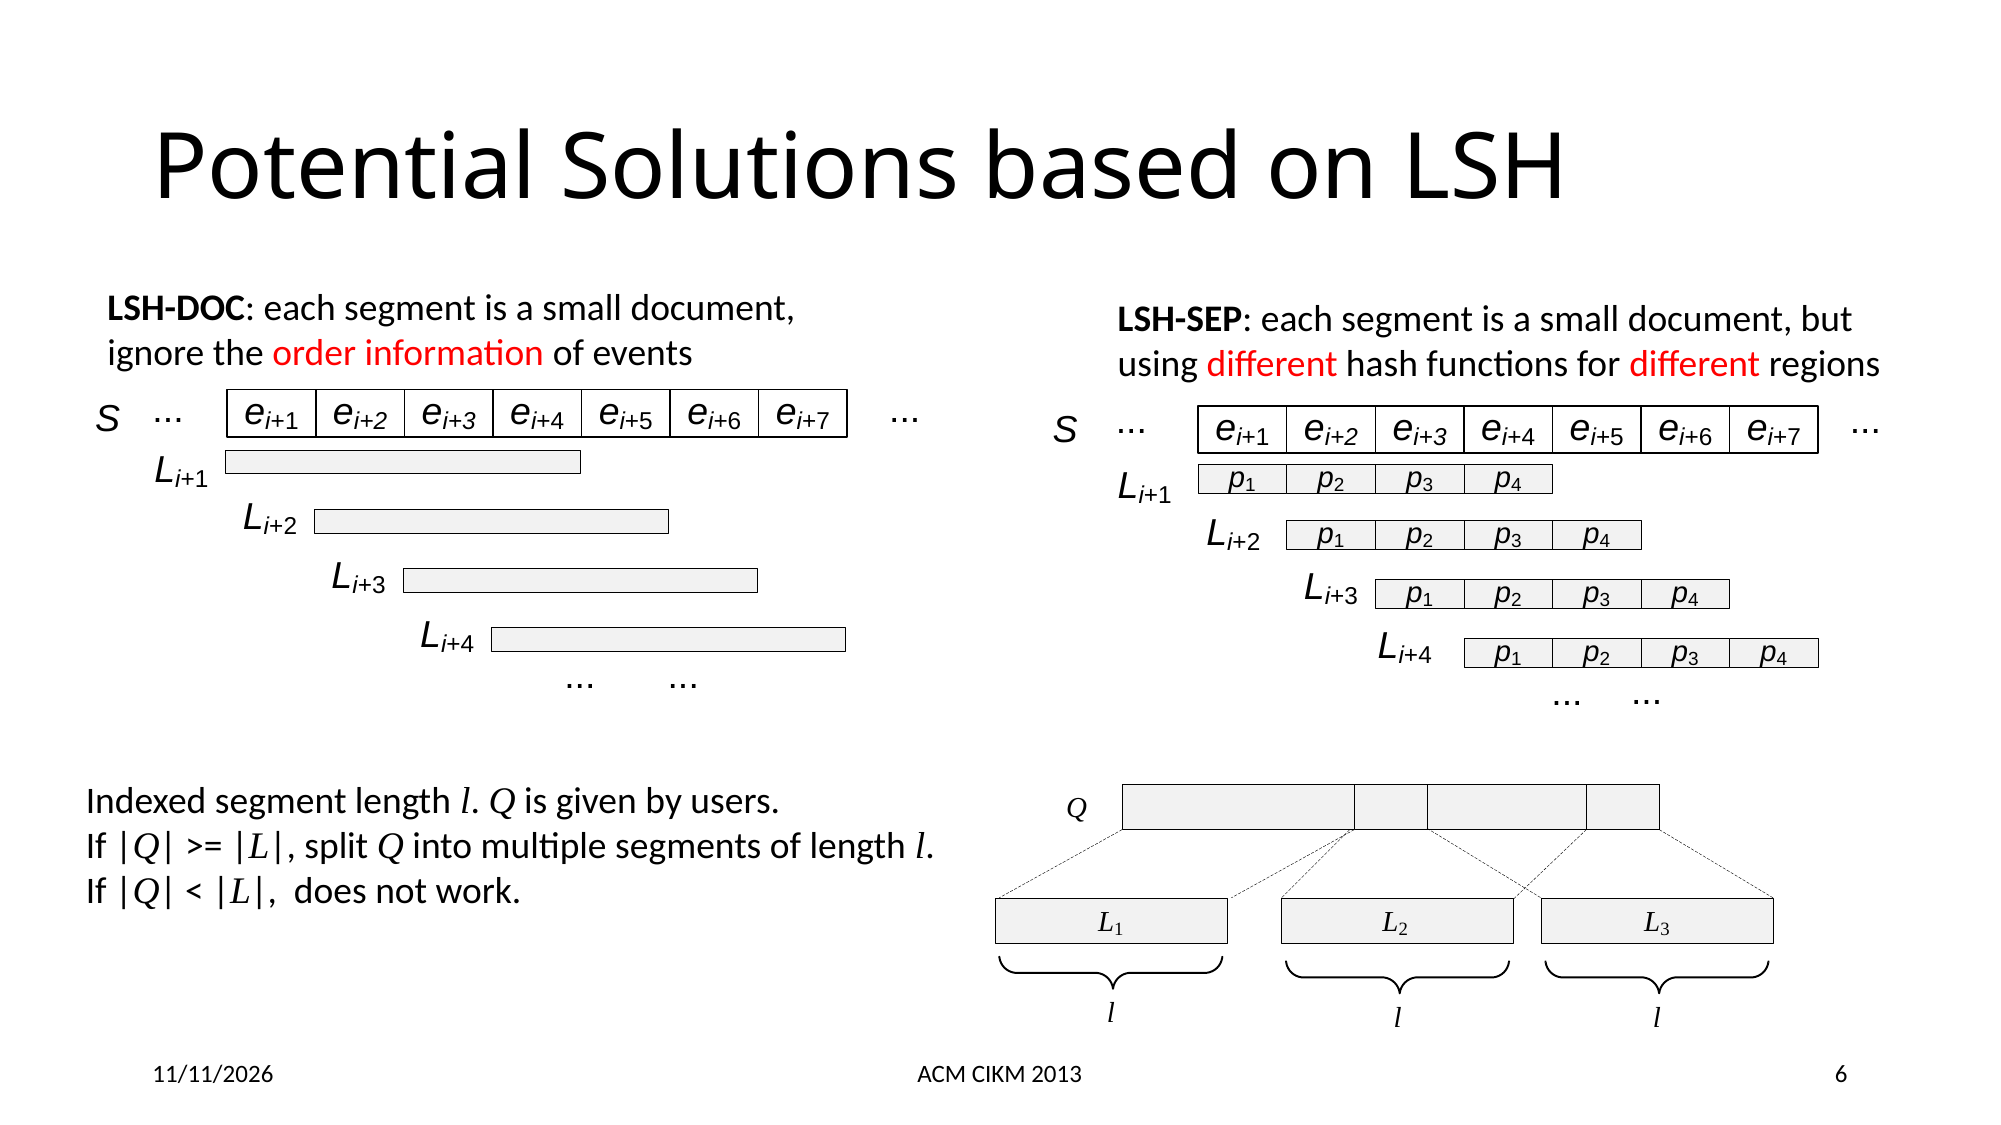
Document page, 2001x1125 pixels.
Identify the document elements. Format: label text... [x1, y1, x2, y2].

slide_number 6 [1412, 1042, 1863, 1103]
text_box Indexed segment length l. Q is given by users. If |Q| >= |L|, split Q into multiple segments of length l. If |Q| < |L|, does not work. [71, 768, 996, 963]
title Potential Solutions based on LSH [137, 59, 1863, 278]
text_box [992, 781, 1776, 1038]
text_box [1050, 392, 1884, 720]
text_box LSH-DOC: each segment is a small document, ignore the order information of events [92, 275, 888, 380]
text_box LSH-SEP: each segment is a small document, but using different hash functions for different regions [1102, 286, 1952, 392]
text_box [92, 381, 923, 703]
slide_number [137, 1042, 588, 1103]
footer ACM CIKM 2013 [662, 1042, 1338, 1103]
